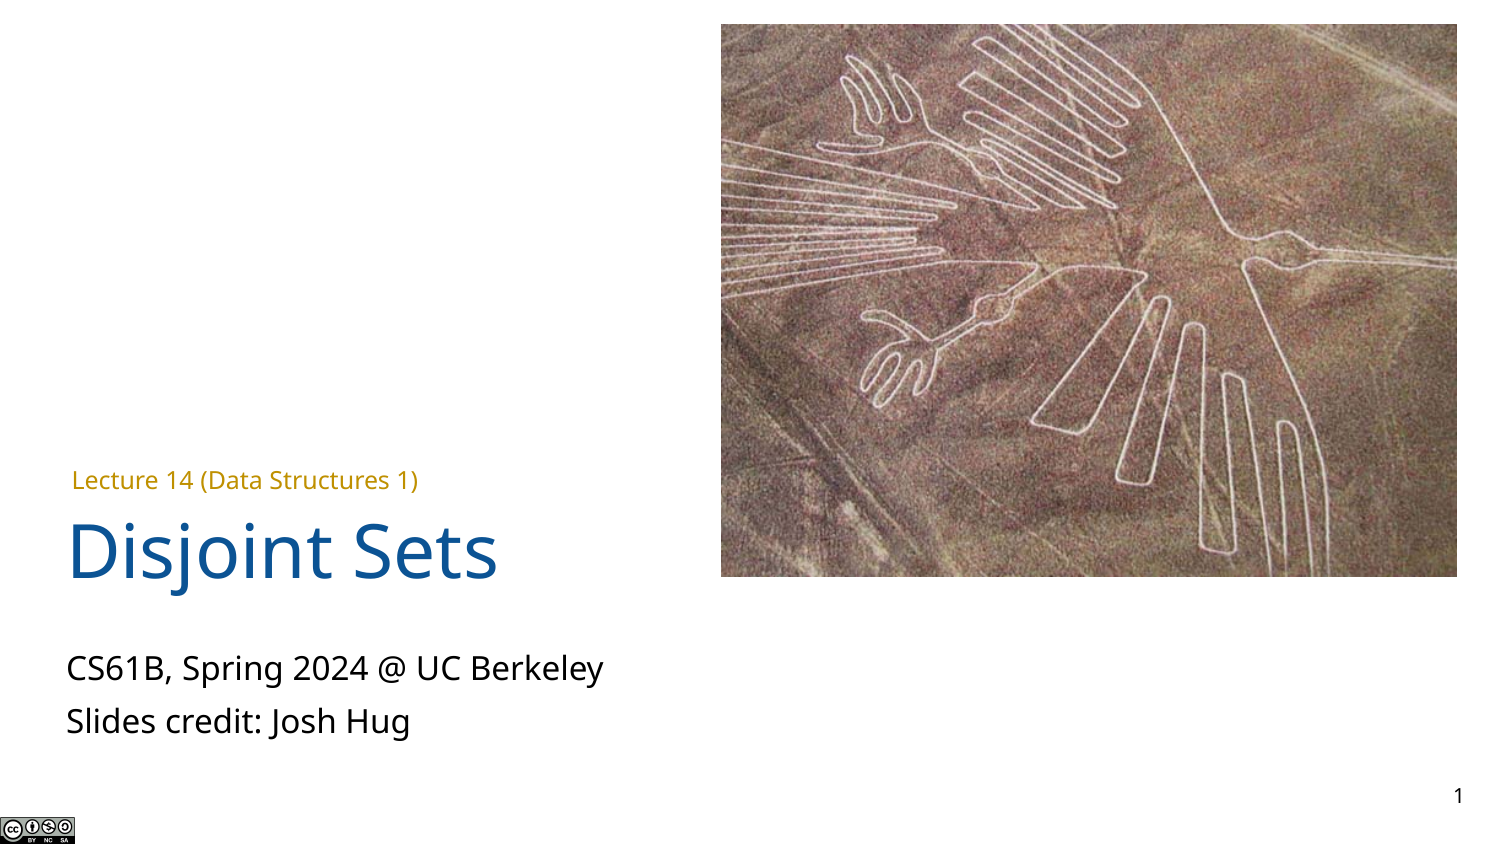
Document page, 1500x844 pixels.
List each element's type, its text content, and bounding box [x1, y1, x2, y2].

picture [0, 817, 75, 844]
picture [721, 24, 1458, 577]
title Disjoint Sets [51, 272, 1480, 609]
text_box Lecture 14 (Data Structures 1) [56, 449, 510, 496]
text_box CS61B, Spring 2024 @ UC Berkeley Slides credit: Josh Hug [51, 632, 1449, 741]
slide_number ‹#› [1389, 764, 1480, 830]
